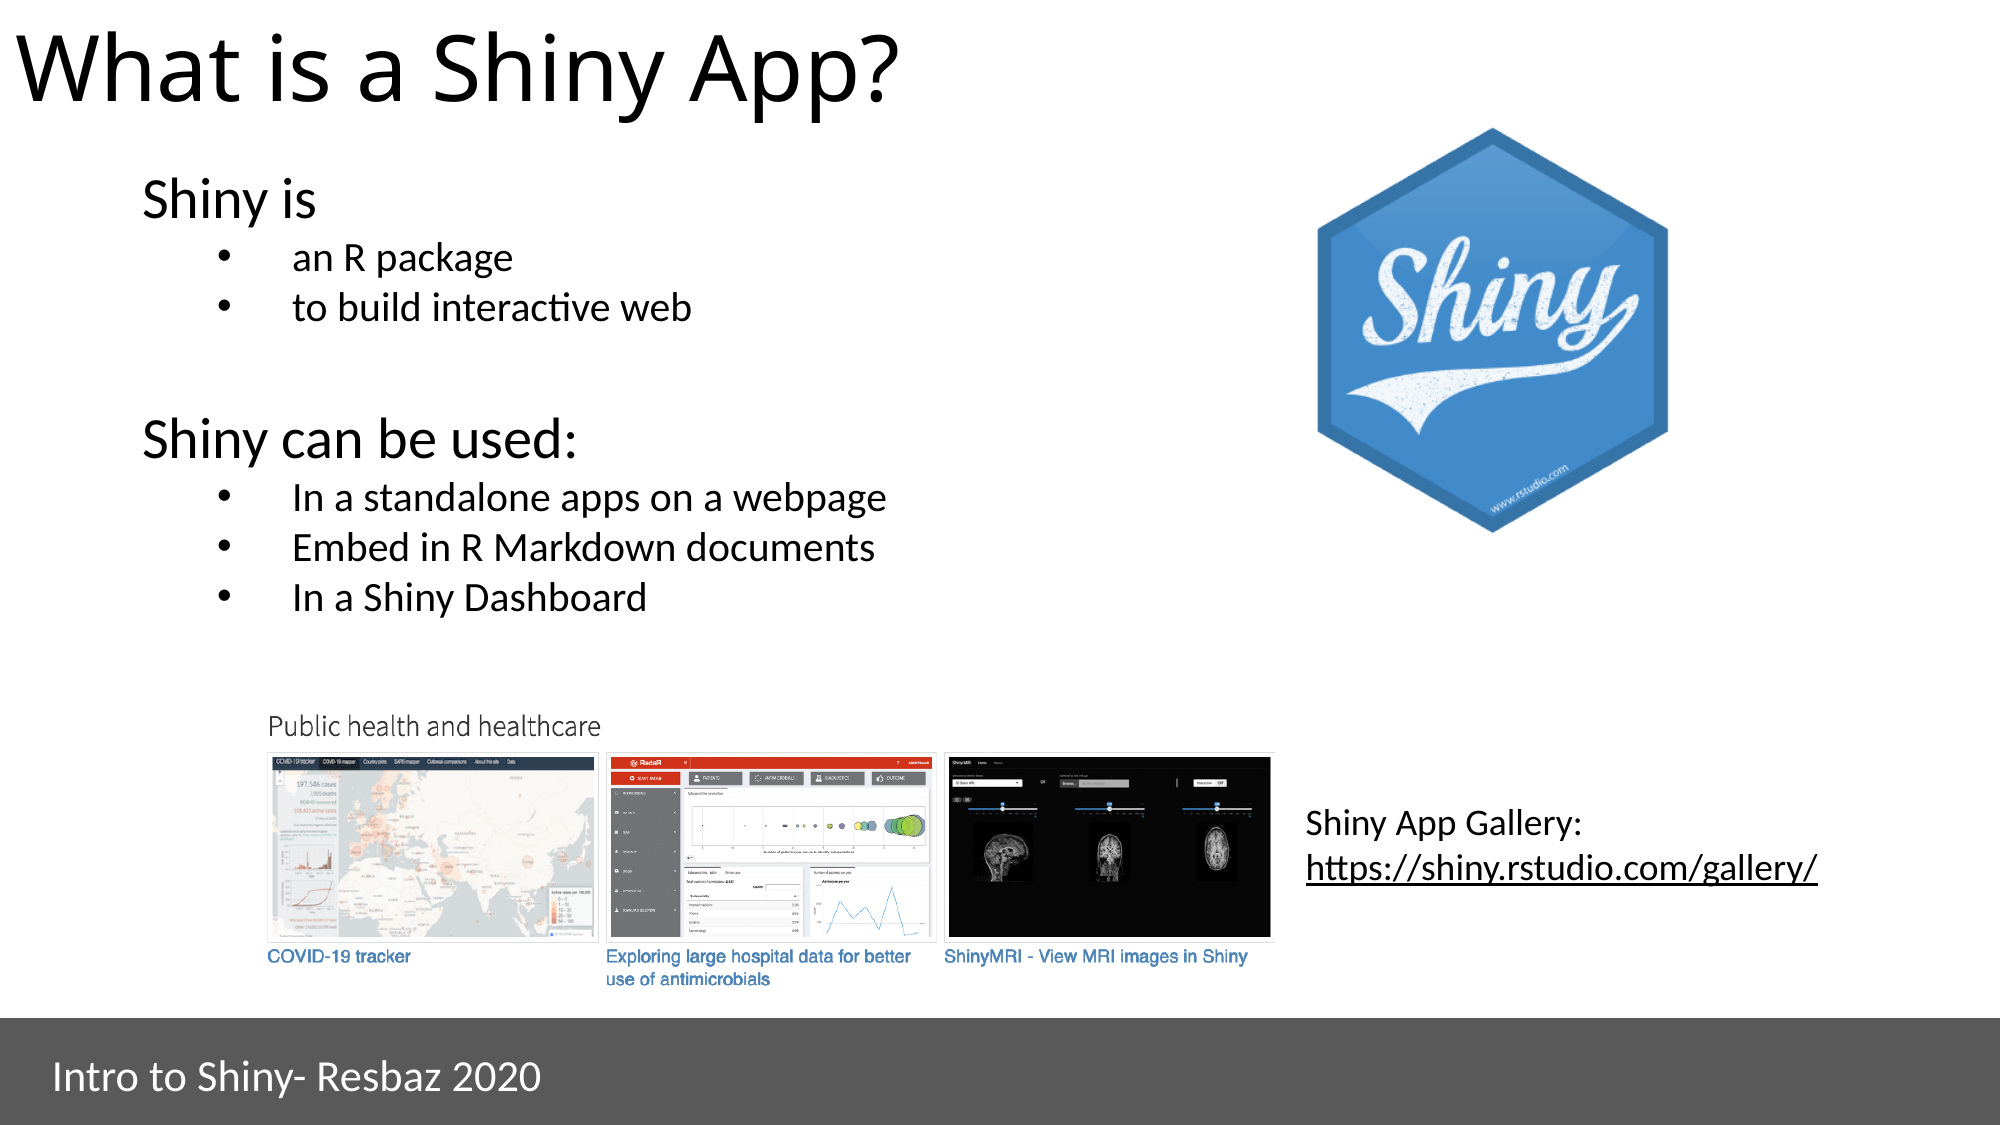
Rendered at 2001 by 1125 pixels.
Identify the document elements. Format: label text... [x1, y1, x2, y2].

title What is a Shiny App? [0, 0, 1725, 144]
picture [1272, 104, 1735, 563]
text_box Shiny App Gallery: https://shiny.rstudio.com/gallery/ [1290, 790, 1887, 896]
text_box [0, 1019, 2000, 1125]
text_box Shiny is an R package to build interactive web Shiny can be used: In a standalone apps on a webpage Embed in R Markdown documents In a Shiny Dashboard [127, 152, 1200, 698]
picture [220, 691, 1275, 996]
